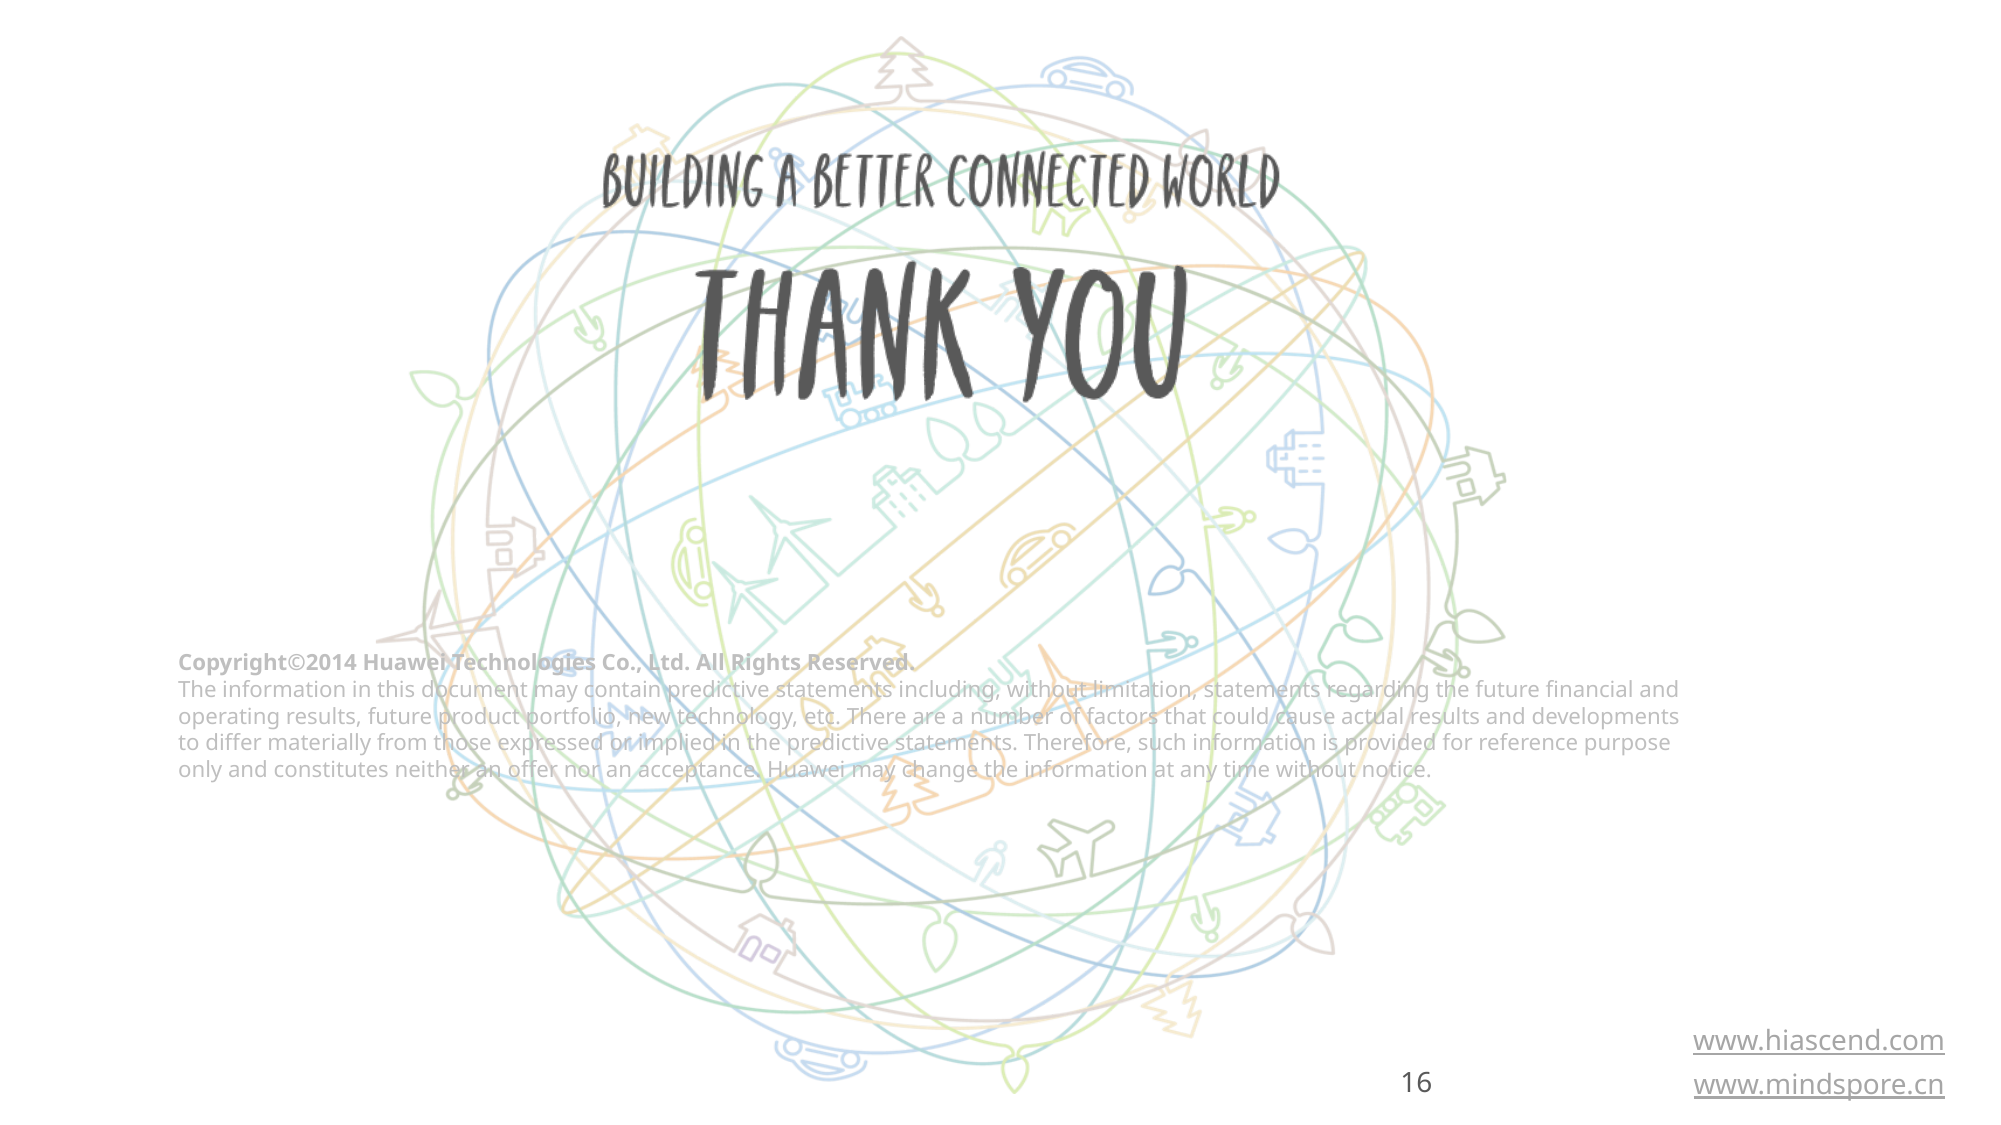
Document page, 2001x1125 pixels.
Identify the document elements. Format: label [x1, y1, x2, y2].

picture [561, 116, 1322, 531]
